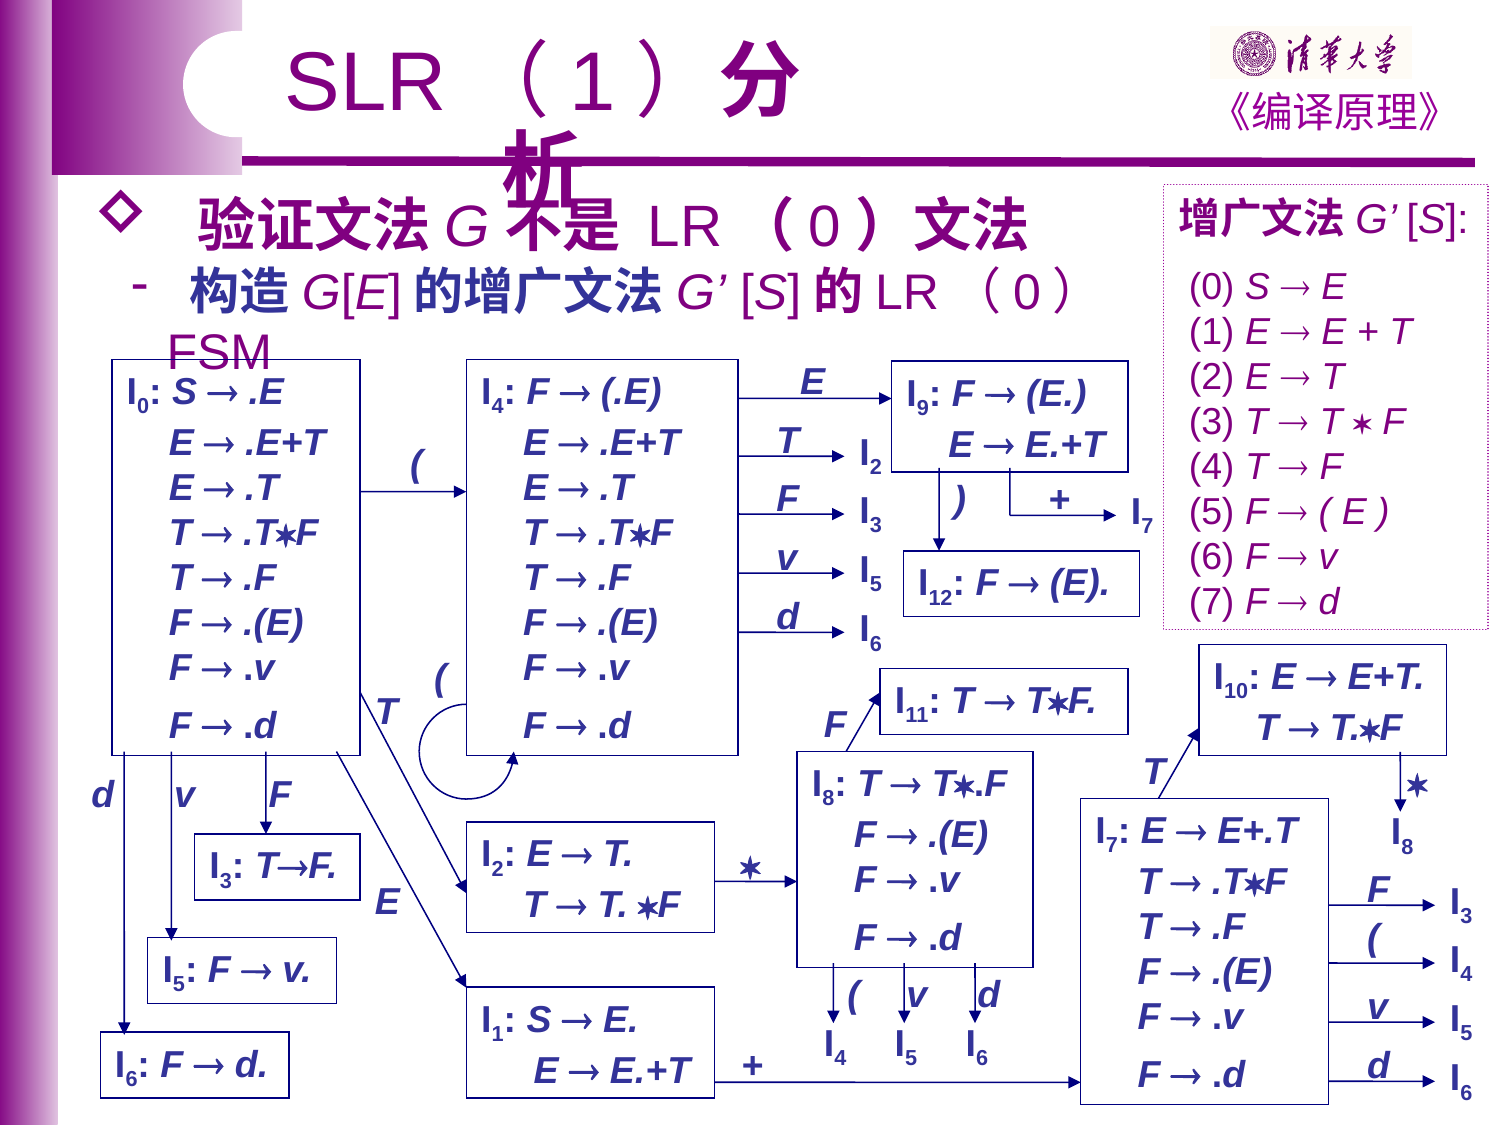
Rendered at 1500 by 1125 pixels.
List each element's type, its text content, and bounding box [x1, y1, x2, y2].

text_box [821, 566, 845, 580]
text_box I11: T  TF. [880, 668, 1129, 735]
text_box [118, 751, 131, 1035]
text_box [768, 875, 798, 888]
text_box F [1352, 857, 1412, 905]
text_box [845, 392, 892, 405]
text_box I3 [1435, 869, 1495, 927]
picture [1210, 26, 1412, 79]
text_box I6 [950, 1011, 1010, 1078]
text_box I6 [844, 596, 904, 663]
text_box E [785, 349, 845, 410]
text_box [419, 751, 466, 800]
text_box + [726, 1033, 768, 1094]
text_box I7: E  E+.T T  .TF T  .F F  .(E) F  .v F  .d [1080, 798, 1329, 1105]
text_box I4: F  (.E) E  .E+T E  .T T  .TF T  .F F  .(E) F  .v F  .d [466, 359, 738, 756]
text_box [821, 507, 845, 521]
text_box F [761, 466, 821, 525]
text_box [932, 528, 946, 550]
text_box I10: E  E+T. T  T.F [1198, 644, 1447, 756]
text_box [1412, 956, 1436, 970]
text_box [857, 692, 880, 733]
text_box ( [832, 962, 880, 1023]
text_box E [360, 869, 408, 930]
text_box v [1352, 974, 1412, 1033]
text_box SLR（1）分析 [254, 30, 833, 172]
text_box I5 [844, 537, 904, 596]
text_box ( [1352, 905, 1412, 965]
text_box  [726, 833, 768, 893]
text_box [1412, 1075, 1436, 1088]
text_box F [253, 762, 301, 822]
text_box I6: F  d. [100, 1032, 290, 1099]
text_box I6 [1435, 1045, 1495, 1112]
text_box d [1352, 1033, 1412, 1094]
text_box I8 [1376, 799, 1436, 866]
text_box [821, 450, 845, 463]
text_box I4 [809, 1011, 869, 1078]
text_box I5 [879, 1011, 939, 1078]
text_box ( [419, 645, 462, 705]
text_box  [1393, 750, 1436, 811]
text_box I3 [844, 478, 904, 537]
text_box I2 [844, 420, 904, 478]
text_box [259, 822, 272, 835]
text_box I4 [1435, 927, 1495, 986]
text_box I2: E  T. T  T. F [466, 821, 715, 933]
text_box I5 [1435, 986, 1495, 1045]
text_box I9: F  (E.) E  E.+T [891, 361, 1129, 472]
text_box I1: S  E. E  E.+T [466, 987, 715, 1099]
text_box [768, 1076, 1080, 1089]
text_box T [1127, 739, 1176, 800]
text_box I7 [1116, 479, 1163, 546]
text_box [443, 485, 466, 498]
text_box [466, 751, 519, 800]
text_box + [1033, 467, 1093, 528]
text_box [1412, 899, 1436, 912]
text_box d [962, 962, 1010, 1011]
text_box ( [395, 431, 443, 492]
text_box T [360, 679, 408, 740]
text_box ) [938, 467, 987, 528]
text_box [1412, 1015, 1436, 1029]
text_box I8: T  T.F F  .(E) F  .v F  .d [797, 751, 1034, 968]
text_box [385, 740, 467, 894]
text_box [1093, 509, 1117, 522]
text_box [1176, 727, 1199, 769]
text_box d [761, 584, 821, 645]
text_box [336, 751, 467, 988]
text_box v [761, 525, 821, 584]
text_box I12: F  (E). [904, 550, 1140, 617]
text_box T [761, 408, 821, 466]
text_box [419, 704, 467, 751]
text_box I5: F  v. [147, 937, 337, 1004]
text_box 验证文法G不是 LR（0）文法 构造G[E]的增广文法G’ [S]的LR（0）FSM [76, 172, 1152, 388]
text_box d [76, 762, 124, 822]
text_box [821, 626, 845, 639]
text_box I3: TF. [194, 834, 361, 900]
text_box [165, 822, 178, 941]
text_box F [809, 692, 857, 753]
text_box v [891, 962, 940, 1023]
text_box 增广文法G’ [S]: (0) S  E (1) E  E + T (2) E  T (3) T  T  F (4) T  F (5) F  ( E ) (6) F  v (7) F  d [1163, 184, 1489, 630]
text_box v [159, 762, 207, 822]
text_box I0: S  .E E  .E+T E  .T T  .TF T  .F F  .(E) F  .v F  .d [111, 359, 361, 756]
